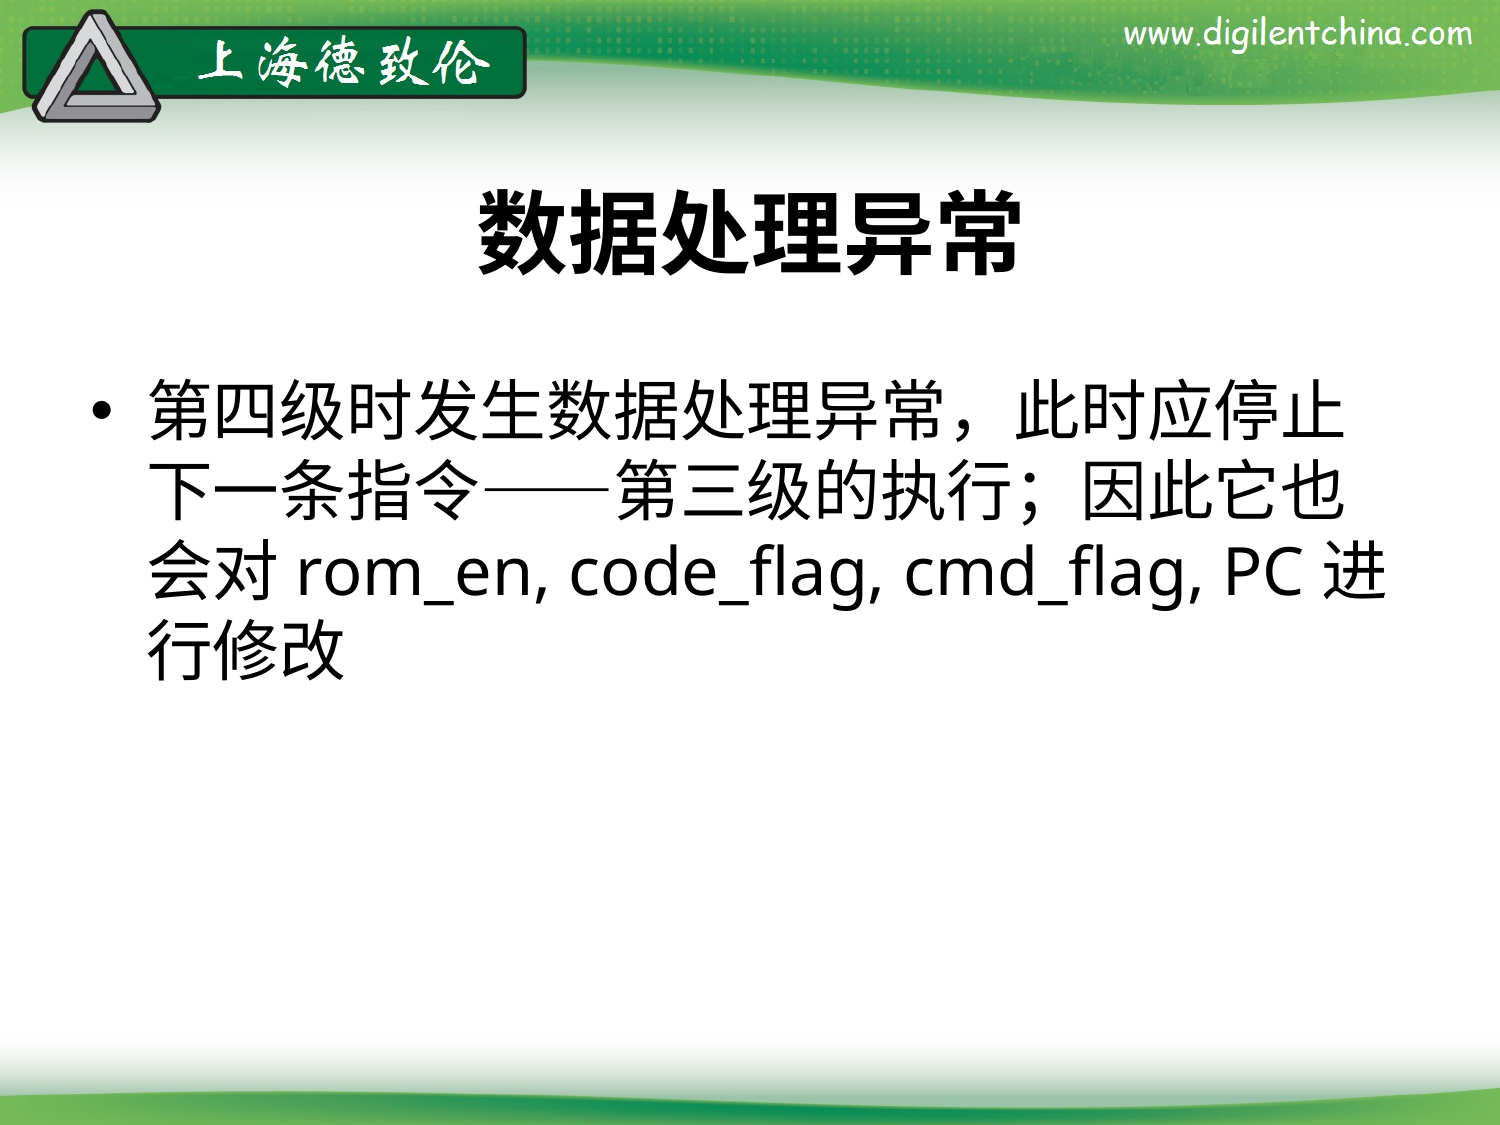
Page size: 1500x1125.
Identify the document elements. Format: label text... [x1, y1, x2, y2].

title 数据处理异常 [76, 137, 1427, 325]
list 第四级时发生数据处理异常，此时应停止下一条指令——第三级的执行；因此它也会对rom_en, code_flag, cmd_flag, PC进行修改 [75, 361, 1425, 1005]
picture [0, 0, 1500, 1125]
